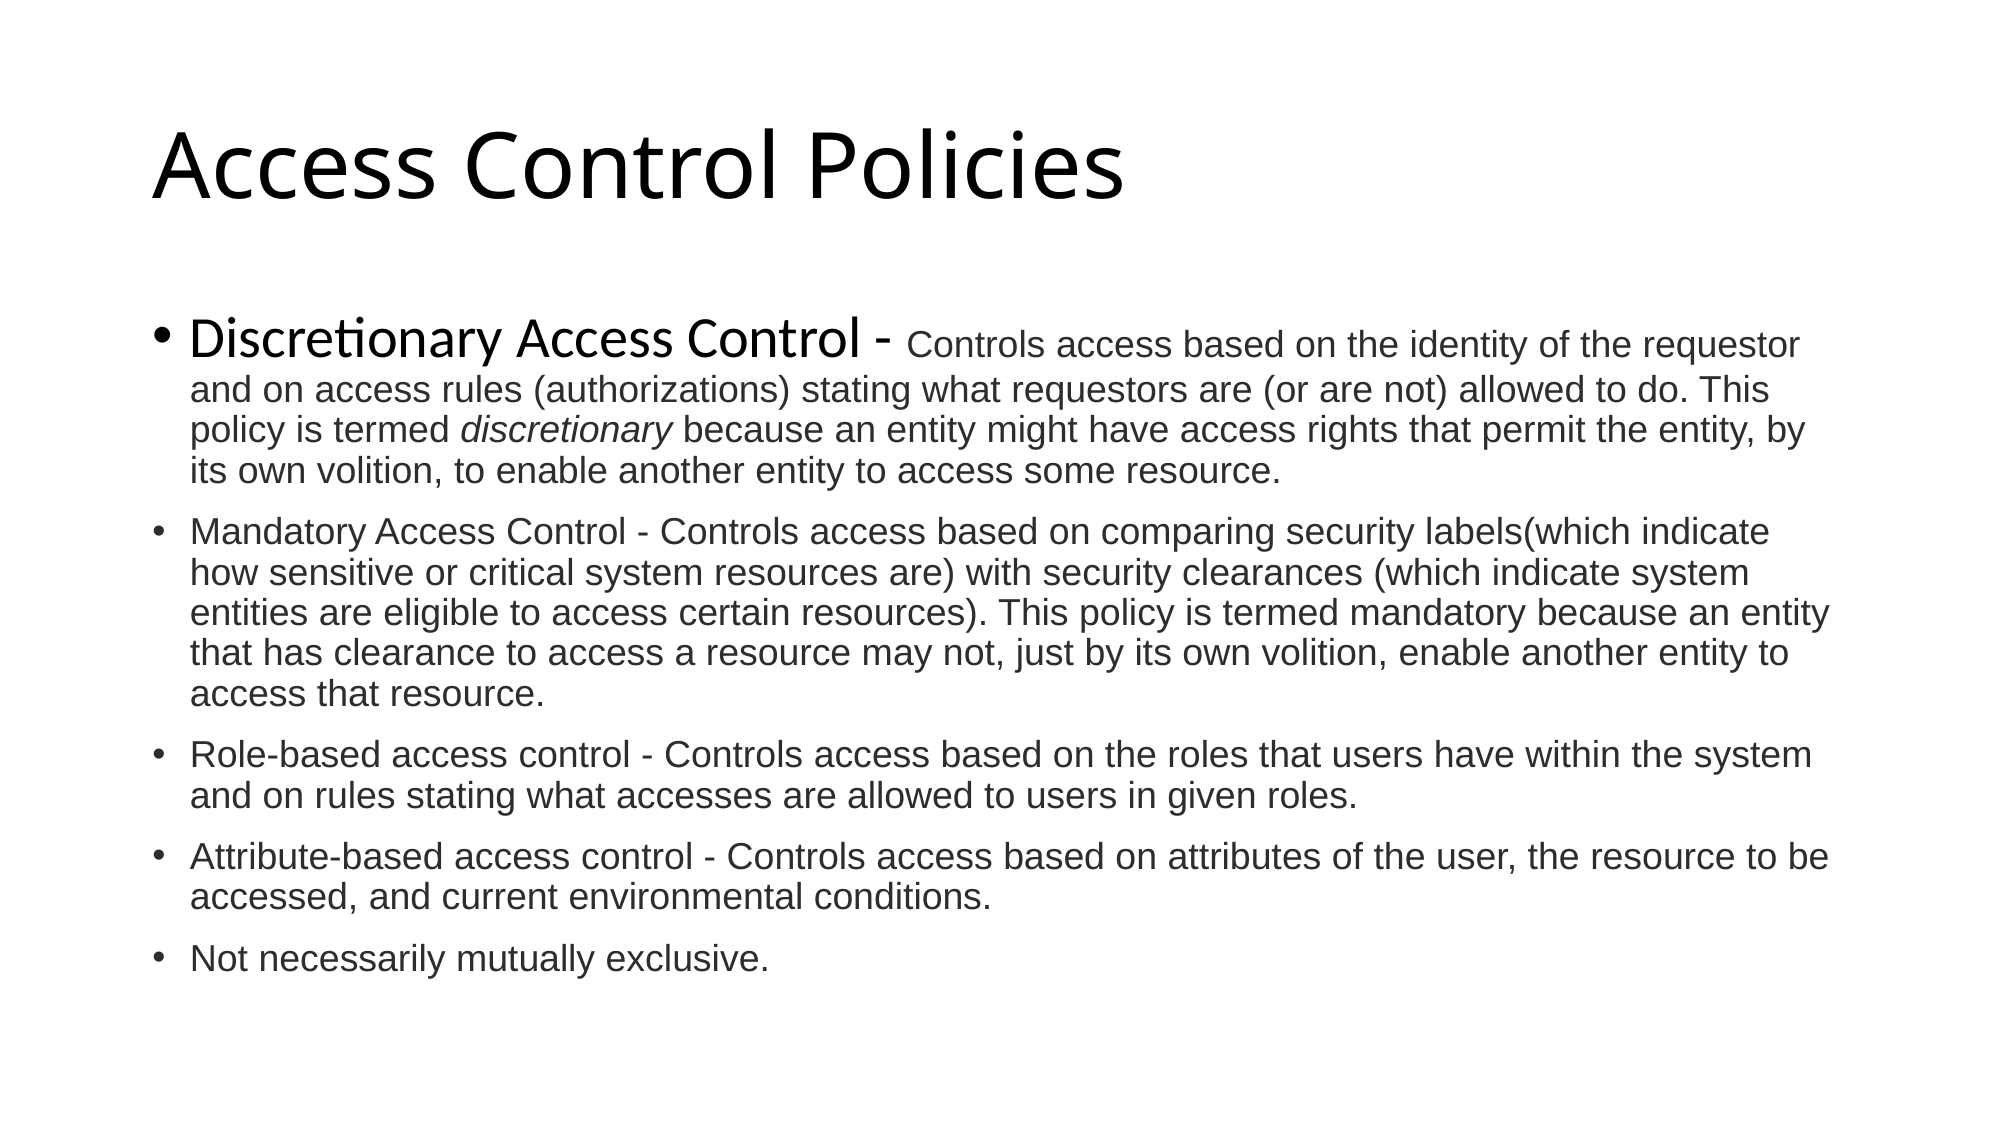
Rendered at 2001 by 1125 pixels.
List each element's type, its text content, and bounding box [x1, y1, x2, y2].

title Access Control Policies [137, 59, 1863, 278]
list Discretionary Access Control - Controls access based on the identity of the requestor and on access rules (authorizations) stating what requestors are (or are not) allowed to do. This policy is termed discretionary because an entity might have access rights that permit the entity, by its own volition, to enable another entity to access some resource. Mandatory Access Control - Controls access based on comparing security labels(which indicate how sensitive or critical system resources are) with security clearances (which indicate system entities are eligible to access certain resources). This policy is termed mandatory because an entity that has clearance to access a resource may not, just by its own volition, enable another entity to access that resource. Role-based access control - Controls access based on the roles that users have within the system and on rules stating what accesses are allowed to users in given roles. Attribute-based access control - Controls access based on attributes of the user, the resource to be accessed, and current environmental conditions. Not necessarily mutually exclusive. [137, 299, 1863, 1014]
